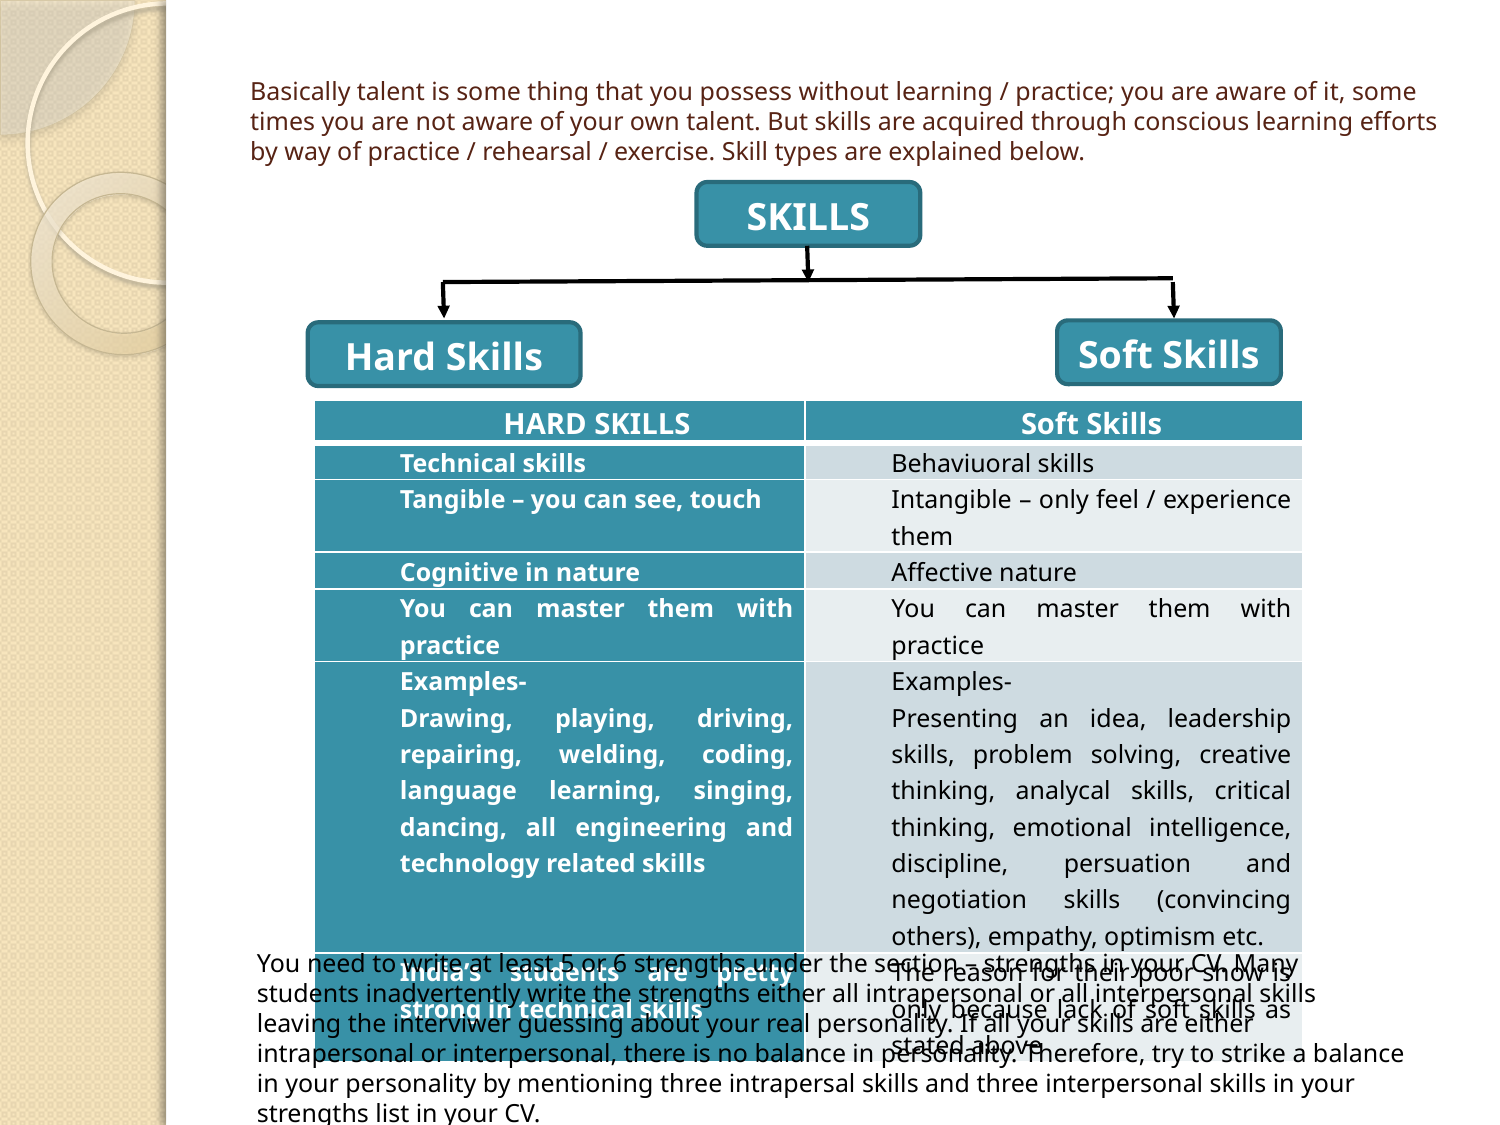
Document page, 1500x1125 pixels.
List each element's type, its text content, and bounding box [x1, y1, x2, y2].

table_cell Tangible – you can see, touch [315, 480, 804, 551]
table_cell Examples- Presenting an idea, leadership skills, problem solving, creative thinking, analycal skills, critical thinking, emotional intelligence, discipline, persuation and negotiation skills (convincing others), empathy, optimism etc. [806, 662, 1302, 940]
table_header HARD SKILLS [315, 401, 804, 440]
table_cell You can master them with practice [806, 590, 1302, 661]
list [235, 149, 1466, 1118]
table_cell Behaviuoral skills [806, 446, 1302, 479]
table_cell Examples- Drawing, playing, driving, repairing, welding, coding, language learning, singing, dancing, all engineering and technology related skills [315, 662, 804, 940]
table_cell You can master them with practice [315, 590, 804, 661]
title Basically talent is some thing that you possess without learning / practice; you are aware of it, some times you are not aware of your own talent. But skills are acquired through conscious learning efforts by way of practice / rehearsal / exercise. Skill types are explained below. [235, 45, 1466, 149]
table_cell Intangible – only feel / experience them [806, 480, 1302, 551]
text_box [442, 278, 1174, 283]
table_header Soft Skills [806, 401, 1302, 440]
text_box You need to write at least 5 or 6 strengths under the section – strengths in your CV. Many students inadvertently write the strengths either all intrapersonal or all interpersonal skills leaving the interviwer guessing about your real personality. If all your skills are either intrapersonal or interpersonal, there is no balance in personality. Therefore, try to strike a balance in your personality by mentioning three intrapersal skills and three interpersonal skills in your strengths list in your CV. [242, 940, 1424, 1125]
text_box Soft Skills [1055, 318, 1284, 387]
table_cell Cognitive in nature [315, 553, 804, 588]
table_cell Affective nature [806, 553, 1302, 588]
table_cell Technical skills [315, 446, 804, 479]
text_box Hard Skills [305, 320, 583, 389]
text_box SKILLS [694, 179, 923, 248]
